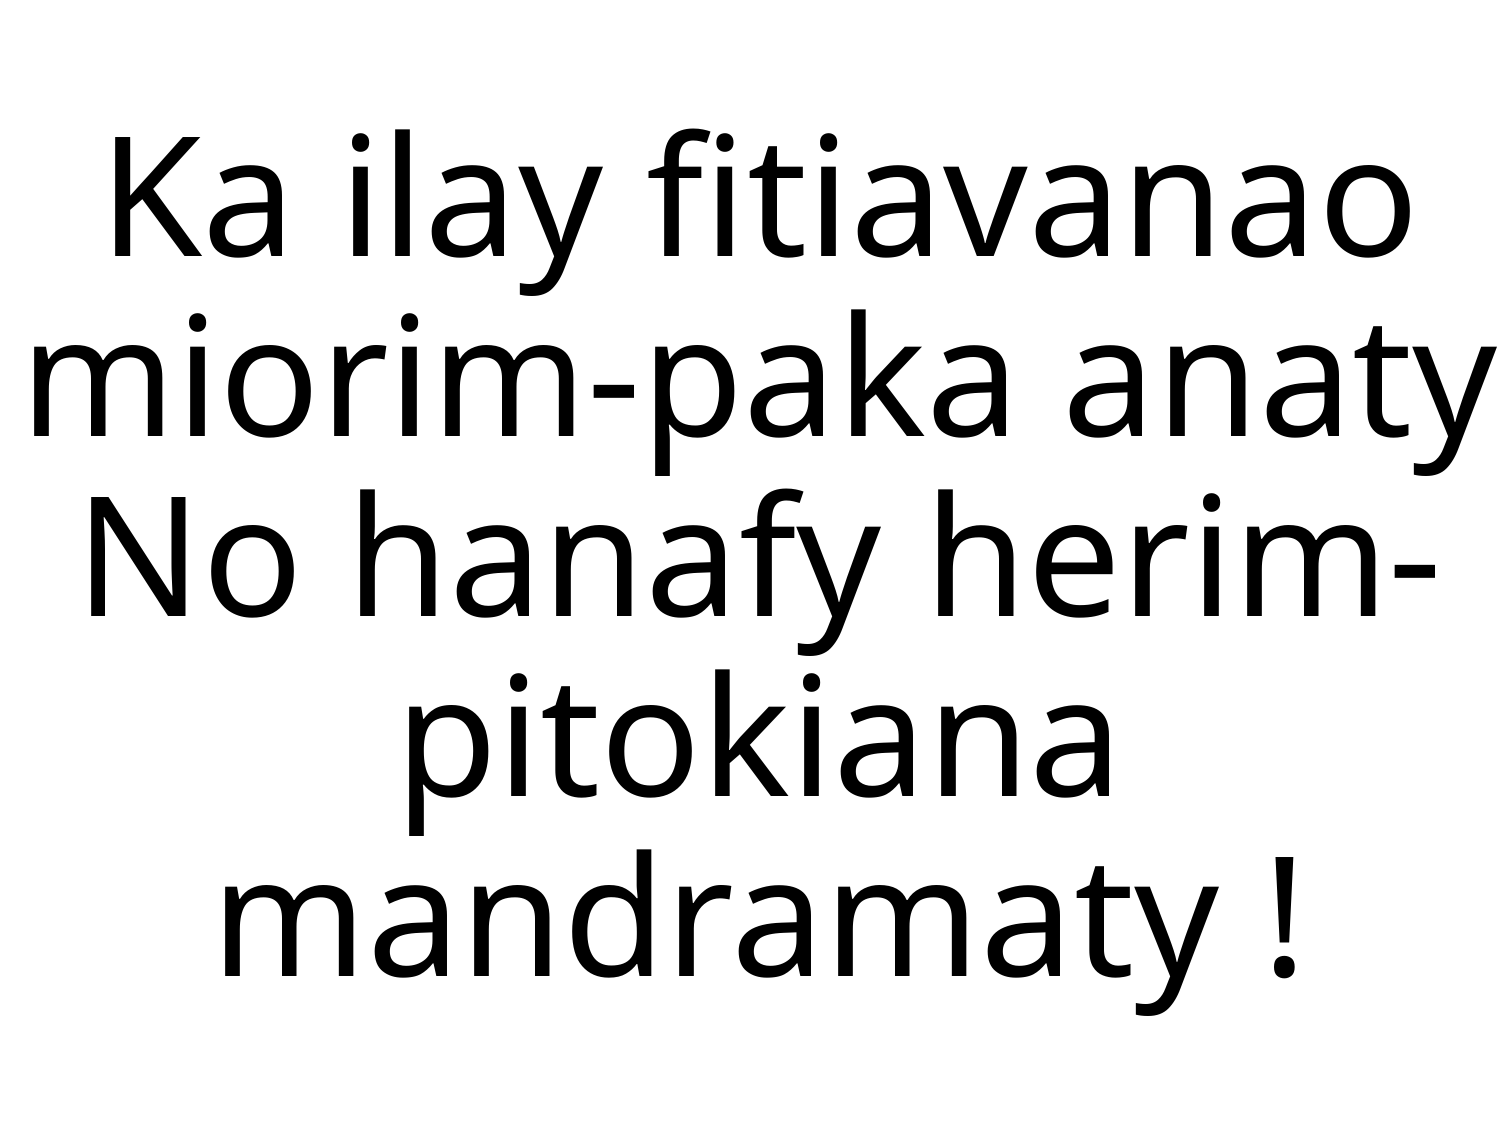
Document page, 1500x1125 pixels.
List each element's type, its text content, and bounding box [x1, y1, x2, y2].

title Ka ilay fitiavanao miorim-paka anaty No hanafy herim-pitokiana mandramaty ! [0, 453, 1500, 672]
